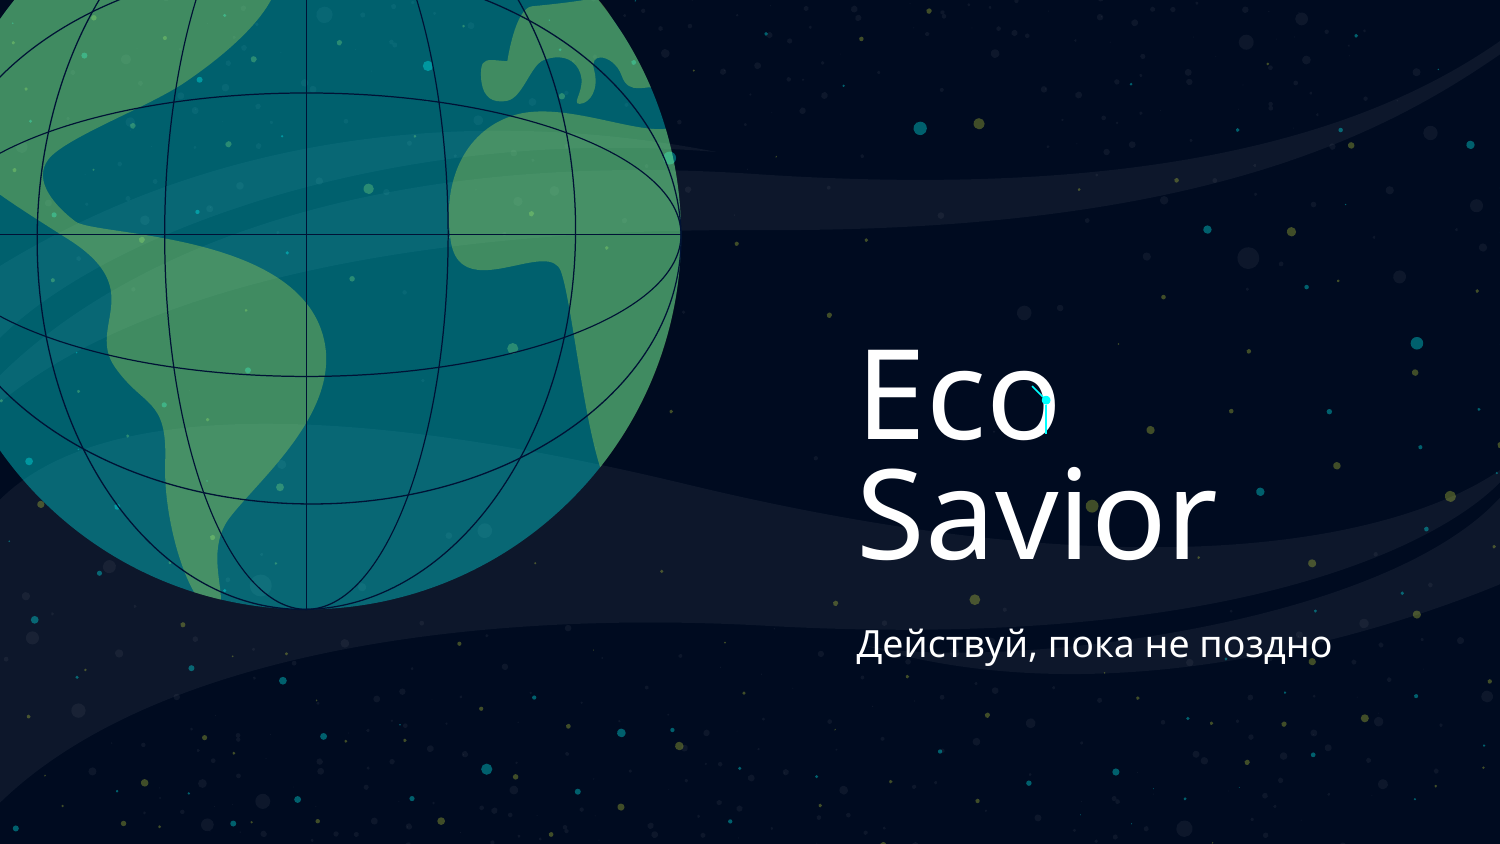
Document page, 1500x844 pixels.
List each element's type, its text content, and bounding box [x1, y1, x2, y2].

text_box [0, 0, 684, 611]
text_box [1031, 385, 1044, 398]
subtitle Действуй, пока не поздно [841, 604, 1441, 676]
title Eco Savior [841, 261, 1366, 599]
